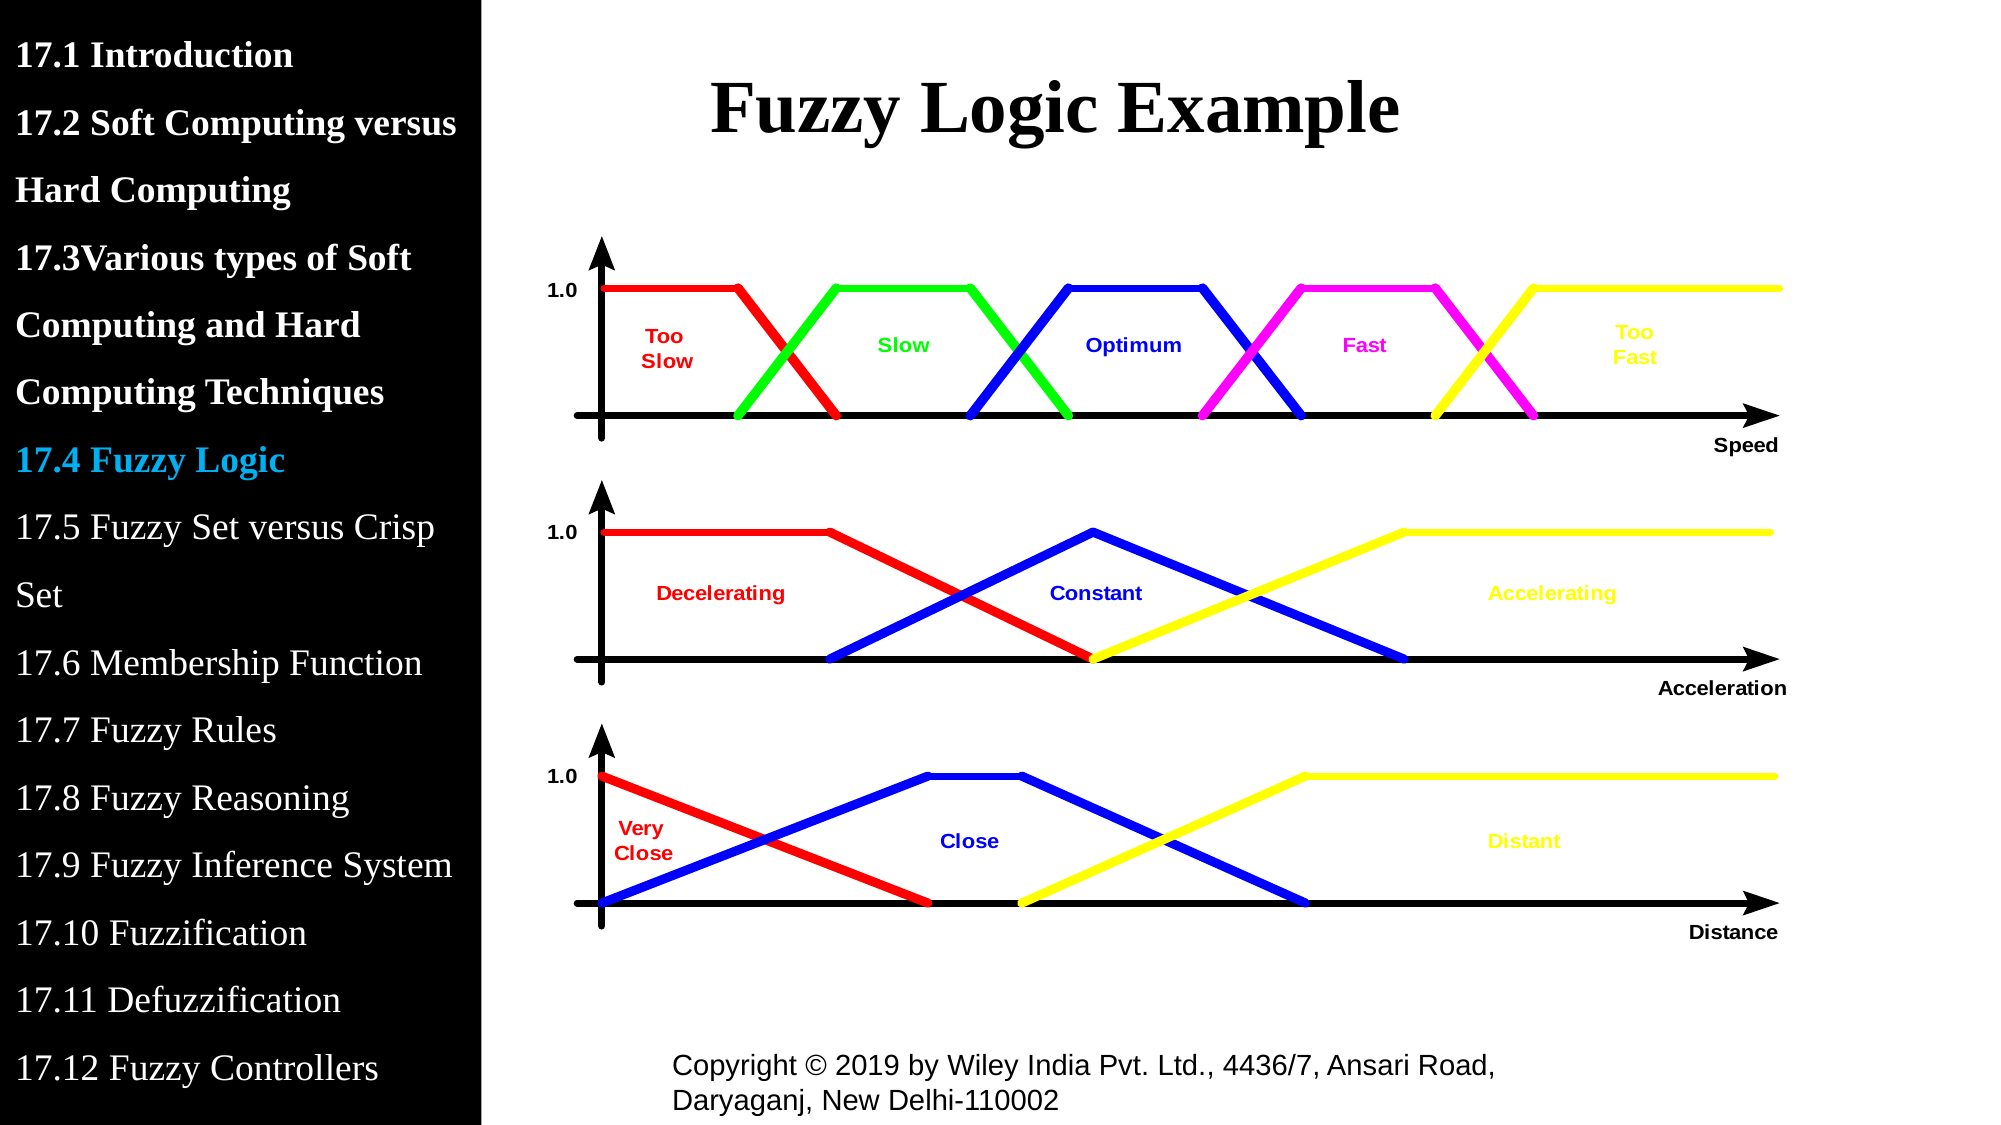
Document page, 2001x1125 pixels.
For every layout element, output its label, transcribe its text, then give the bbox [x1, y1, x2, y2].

text_box 17.1 Introduction 17.2 Soft Computing versus Hard Computing 17.3Various types of Soft Computing and Hard Computing Techniques 17.4 Fuzzy Logic 17.5 Fuzzy Set versus Crisp Set 17.6 Membership Function 17.7 Fuzzy Rules 17.8 Fuzzy Reasoning 17.9 Fuzzy Inference System 17.10 Fuzzification 17.11 Defuzzification 17.12 Fuzzy Controllers [0, 0, 482, 1125]
picture [510, 226, 1841, 969]
text_box Copyright © 2019 by Wiley India Pvt. Ltd., 4436/7, Ansari Road, Daryaganj, New Delhi-110002 [657, 1039, 1658, 1124]
text_box Fuzzy Logic Example [511, 49, 1600, 155]
